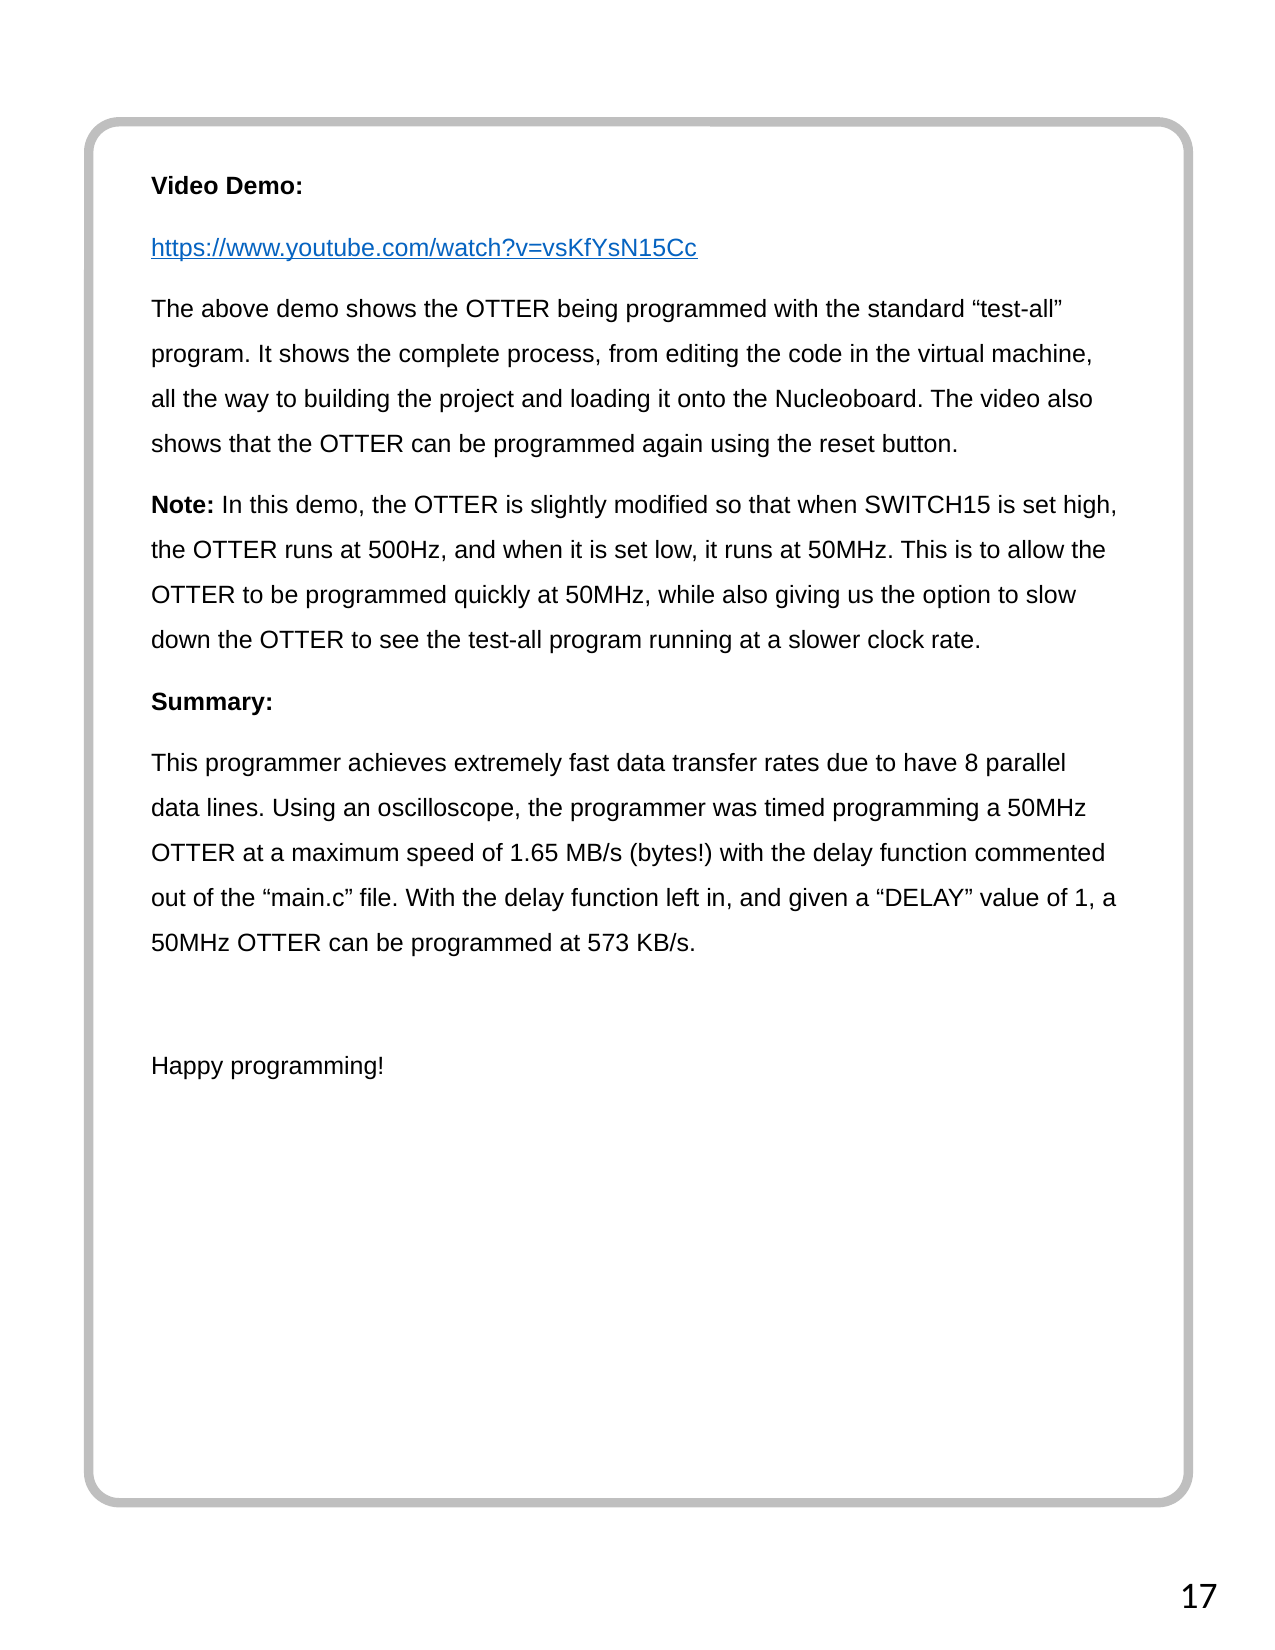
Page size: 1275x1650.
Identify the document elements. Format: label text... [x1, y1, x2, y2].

text_box [281, 326, 1047, 386]
slide_number 17 [1122, 1563, 1275, 1650]
text_box [87, 120, 1190, 1504]
